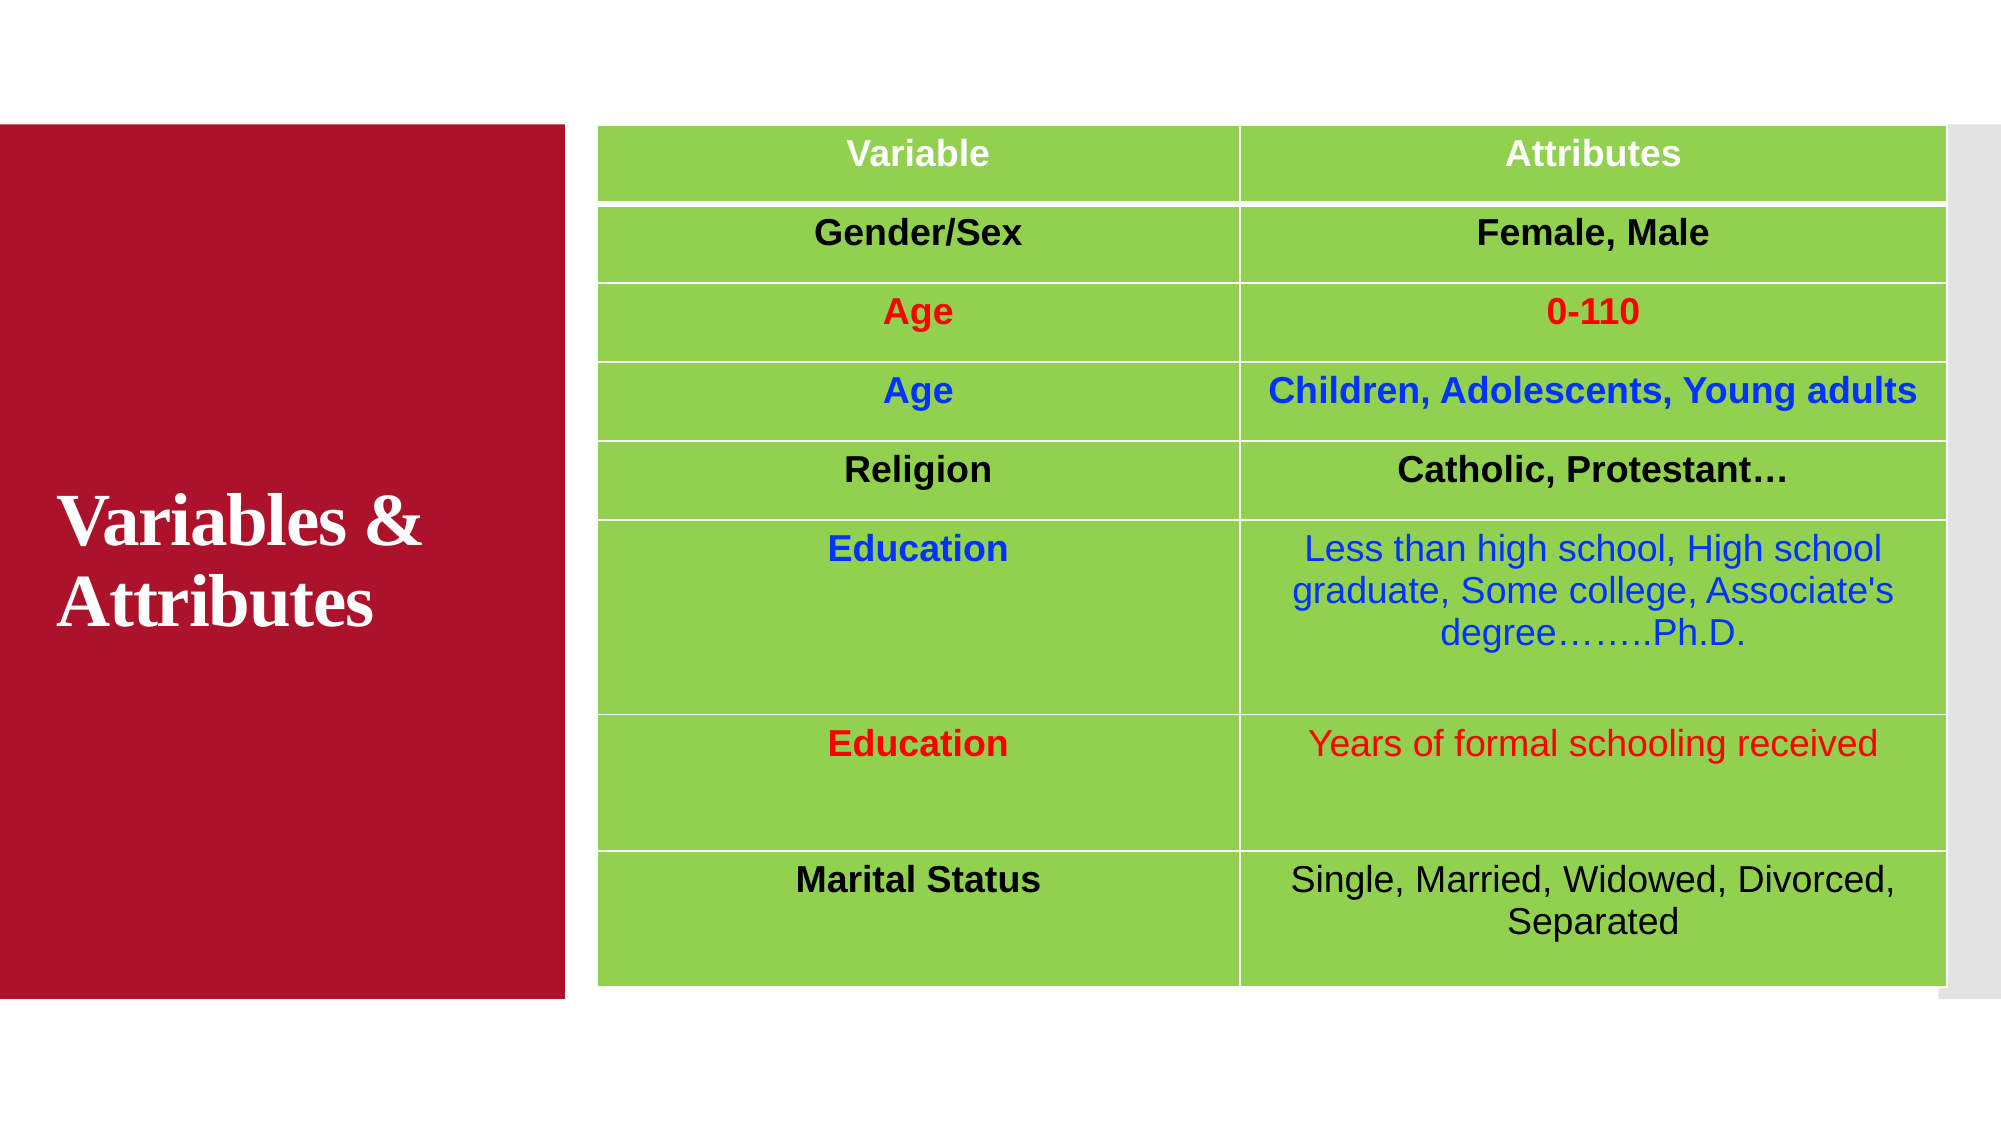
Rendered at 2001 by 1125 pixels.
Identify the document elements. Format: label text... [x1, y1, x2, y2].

table_cell Education [598, 521, 1239, 714]
table_cell Age [598, 363, 1239, 440]
table_header Attributes [1241, 126, 1946, 201]
table_cell Years of formal schooling received [1241, 715, 1946, 850]
table_cell 0-110 [1241, 284, 1946, 361]
table_cell Less than high school, High school graduate, Some college, Associate's degree……..Ph.D. [1241, 521, 1946, 714]
table_cell Catholic, Protestant… [1241, 442, 1946, 519]
title Variables & Attributes [41, 184, 525, 940]
table_cell Religion [598, 442, 1239, 519]
table_cell Age [598, 284, 1239, 361]
table_header Variable [598, 126, 1239, 201]
table_cell Female, Male [1241, 207, 1946, 282]
table_cell Marital Status [598, 852, 1239, 986]
table_cell Children, Adolescents, Young adults [1241, 363, 1946, 440]
table_cell Single, Married, Widowed, Divorced, Separated [1241, 852, 1946, 986]
table_cell Education [598, 715, 1239, 850]
table_cell Gender/Sex [598, 207, 1239, 282]
